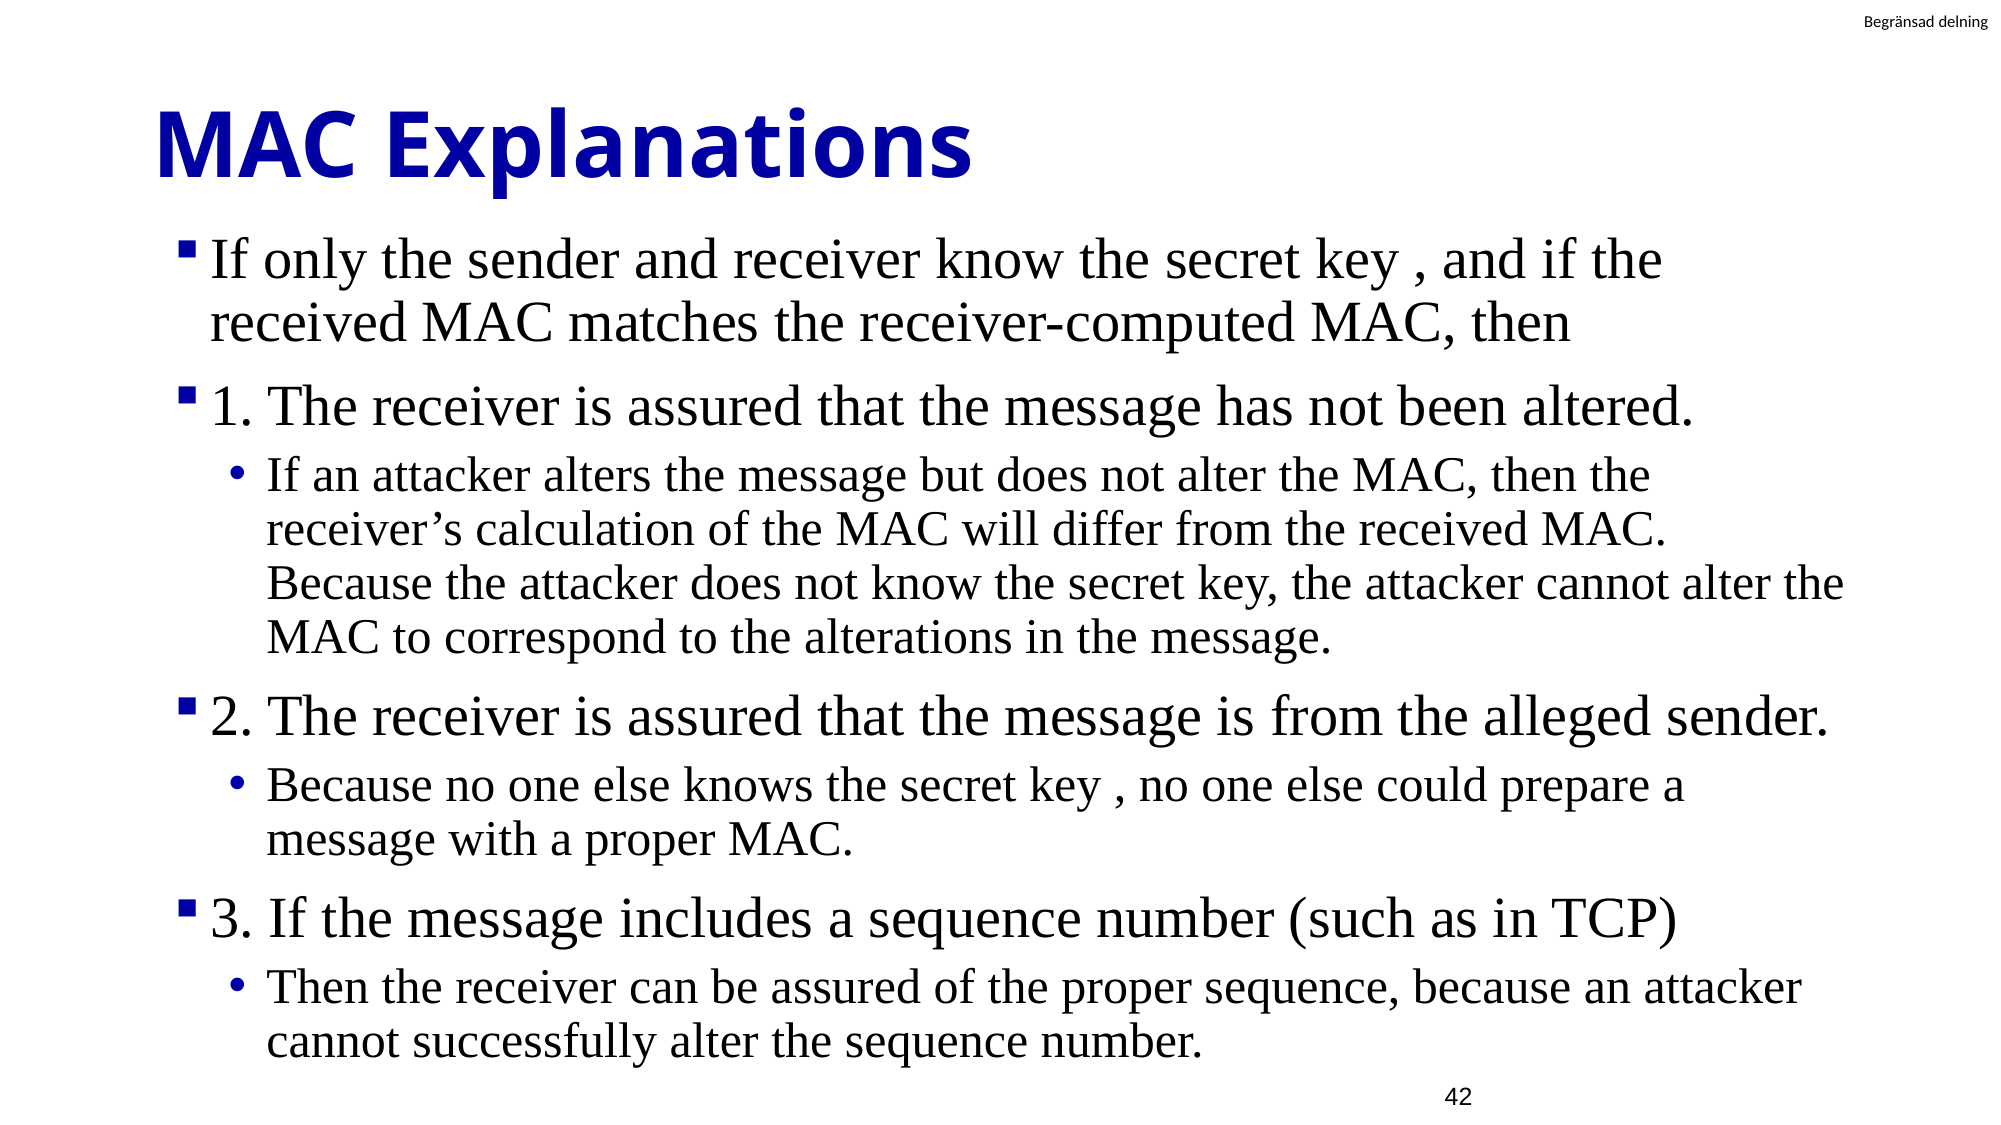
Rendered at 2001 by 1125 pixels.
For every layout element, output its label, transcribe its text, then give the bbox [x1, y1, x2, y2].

slide_number 42 [1137, 1073, 1488, 1114]
title MAC Explanations [137, 74, 1863, 221]
